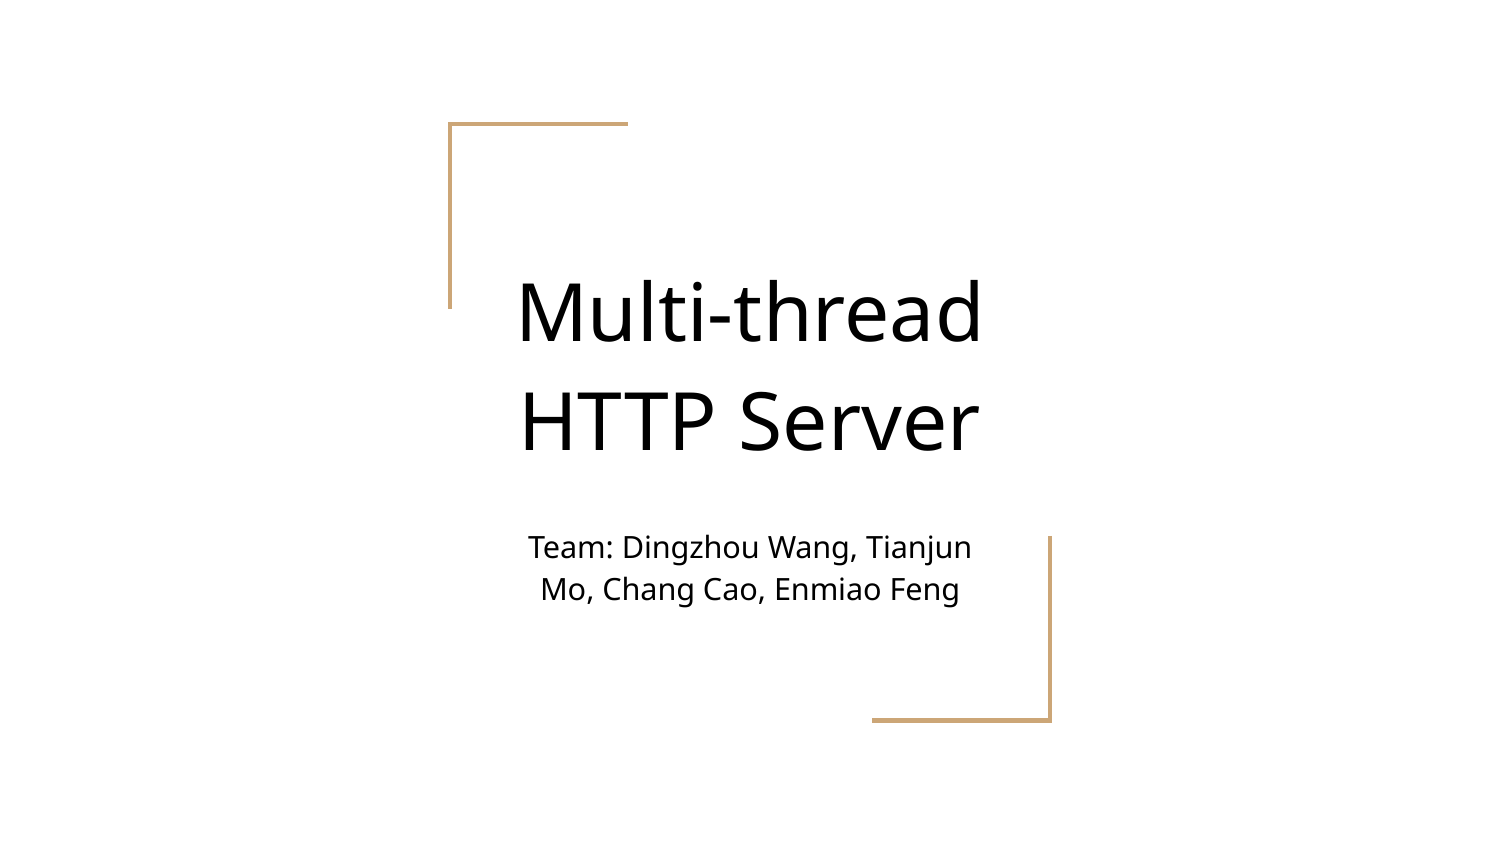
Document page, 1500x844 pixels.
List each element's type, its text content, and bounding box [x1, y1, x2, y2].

title Multi-thread HTTP Server [499, 236, 1001, 490]
subtitle Team: Dingzhou Wang, Tianjun Mo, Chang Cao, Enmiao Feng [499, 511, 1001, 627]
